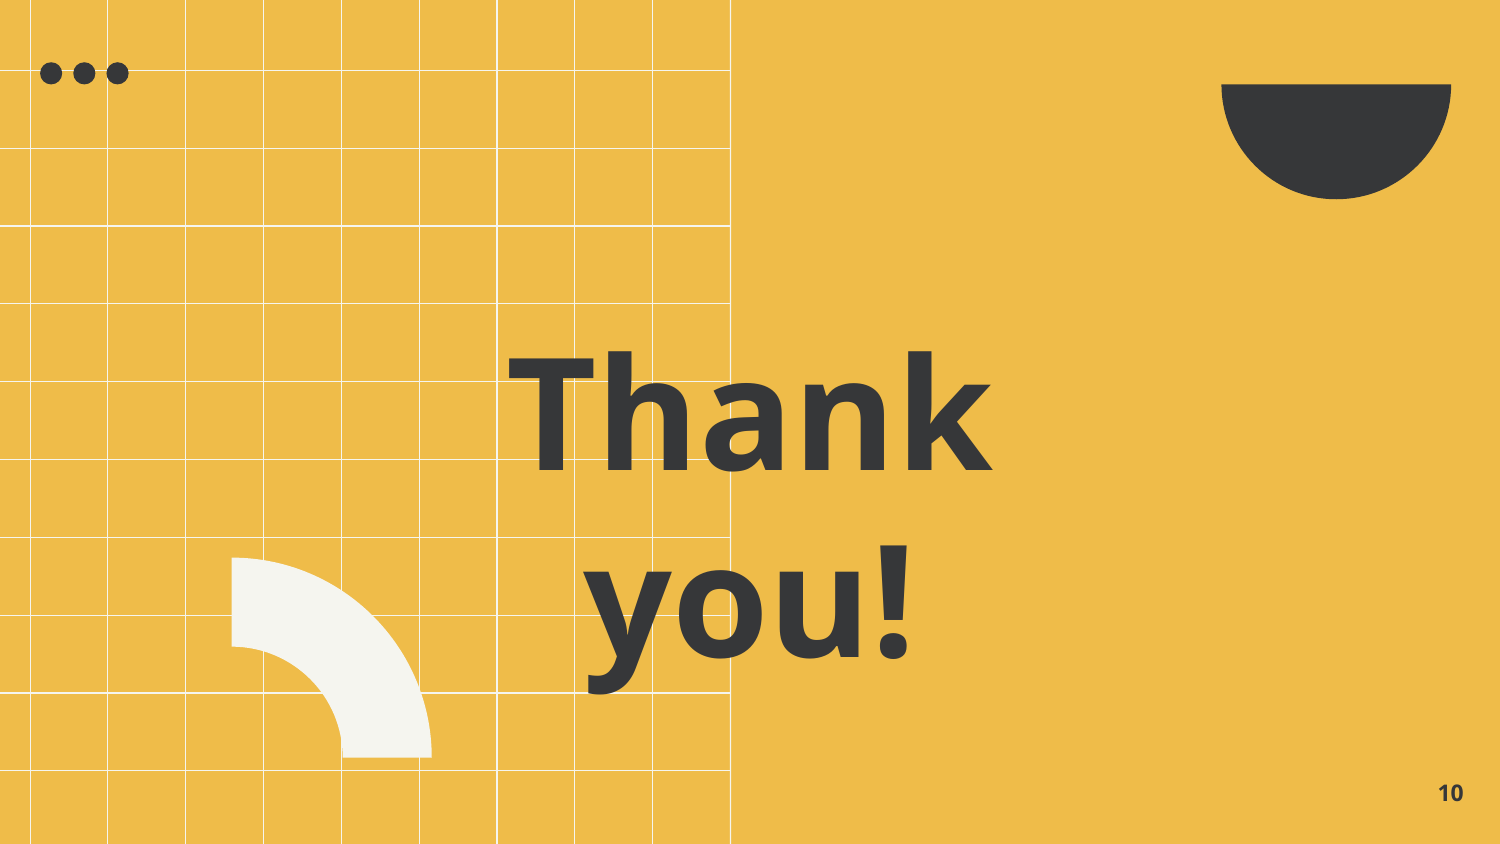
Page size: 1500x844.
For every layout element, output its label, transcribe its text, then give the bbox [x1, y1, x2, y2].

slide_number 10 [1374, 779, 1464, 809]
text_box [331, 313, 1169, 529]
text_box [1221, 84, 1452, 200]
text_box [0, 0, 732, 844]
